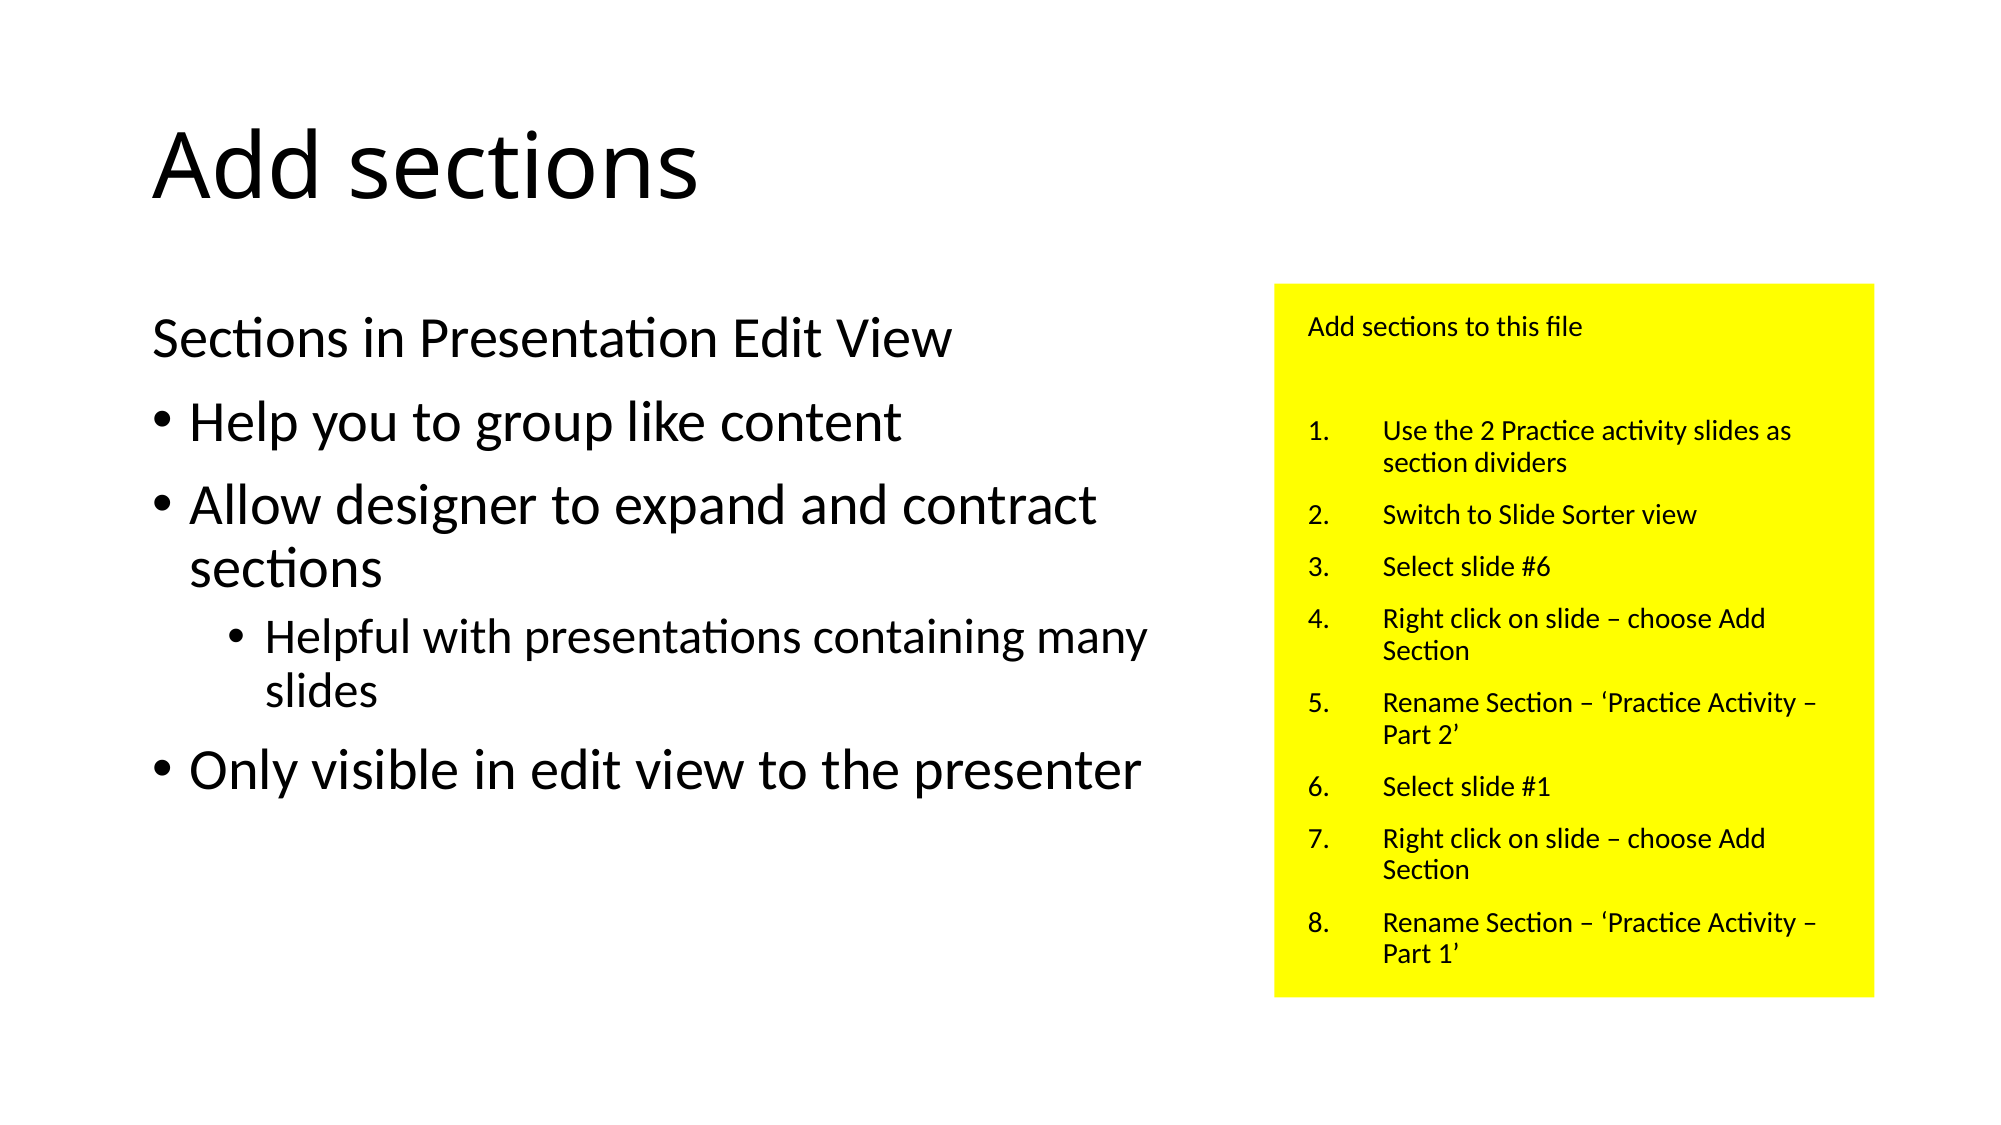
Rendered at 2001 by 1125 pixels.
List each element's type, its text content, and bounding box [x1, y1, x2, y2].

list Sections in Presentation Edit View Help you to group like content Allow designer to expand and contract sections Helpful with presentations containing many slides Only visible in edit view to the presenter [137, 299, 1275, 1014]
title Add sections [137, 59, 1863, 278]
text_box Add sections to this file Use the 2 Practice activity slides as section dividers Switch to Slide Sorter view Select slide #6 Right click on slide – choose Add Section Rename Section – ‘Practice Activity – Part 2’ Select slide #1 Right click on slide – choose Add Section Rename Section – ‘Practice Activity – Part 1’ [1274, 283, 1875, 998]
